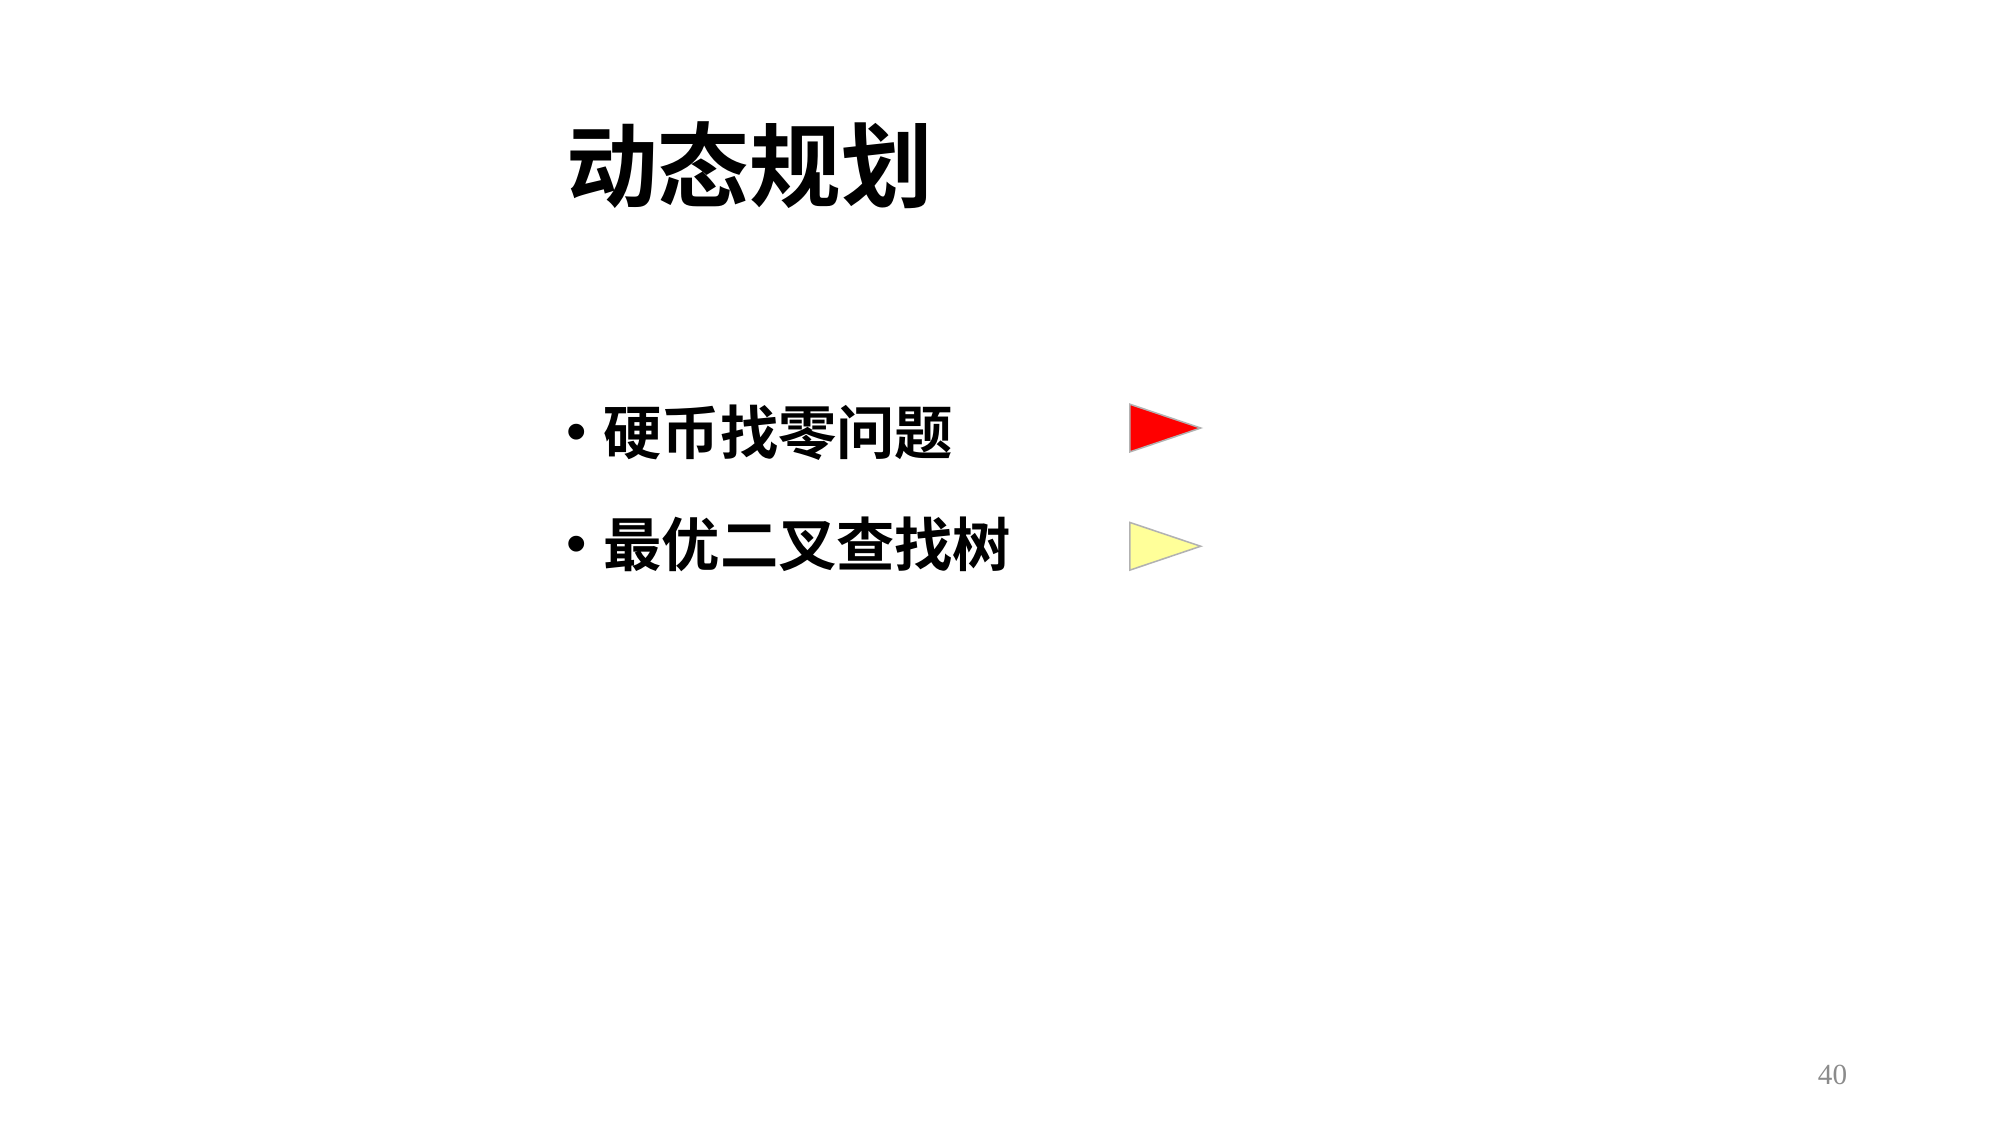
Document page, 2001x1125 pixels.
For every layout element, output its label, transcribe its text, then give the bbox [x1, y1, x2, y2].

slide_number 40 [1412, 1042, 1863, 1103]
title 动态规划 [551, 62, 1355, 280]
text_box [1129, 404, 1201, 452]
list 硬币找零问题 最优二叉查找树 [551, 367, 1178, 1043]
text_box [1129, 522, 1201, 571]
